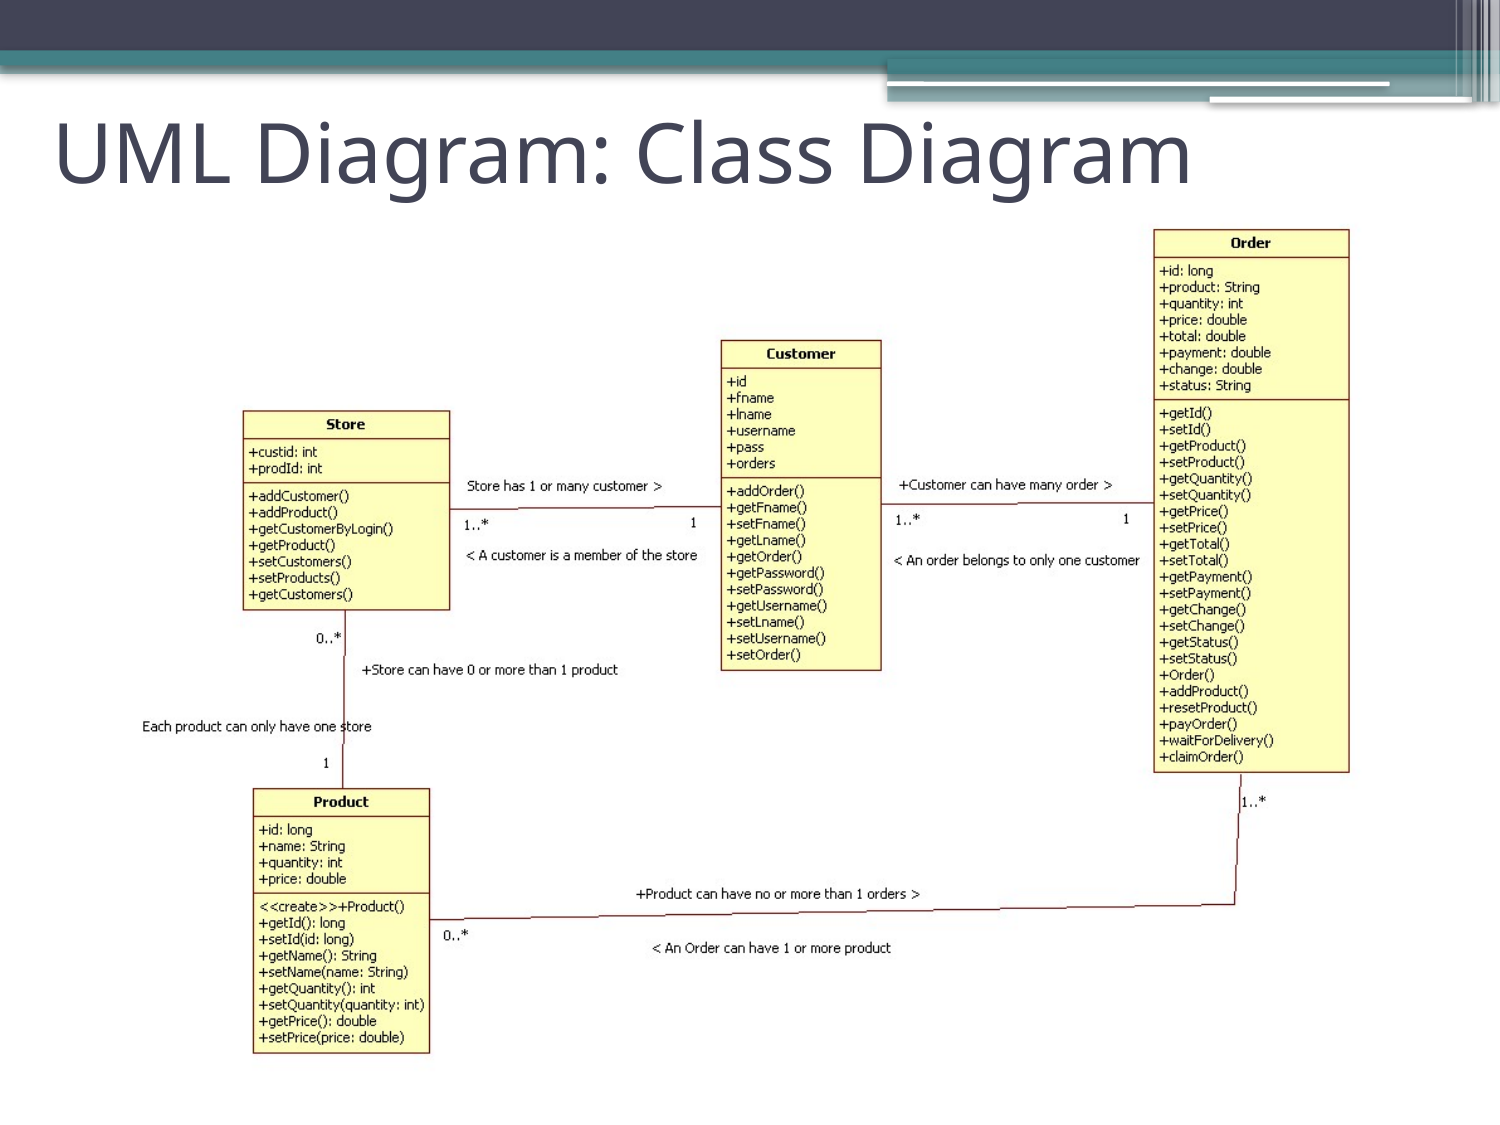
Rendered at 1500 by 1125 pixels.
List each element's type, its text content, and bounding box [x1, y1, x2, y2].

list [112, 204, 1376, 1079]
title UML Diagram: Class Diagram [37, 62, 1388, 238]
